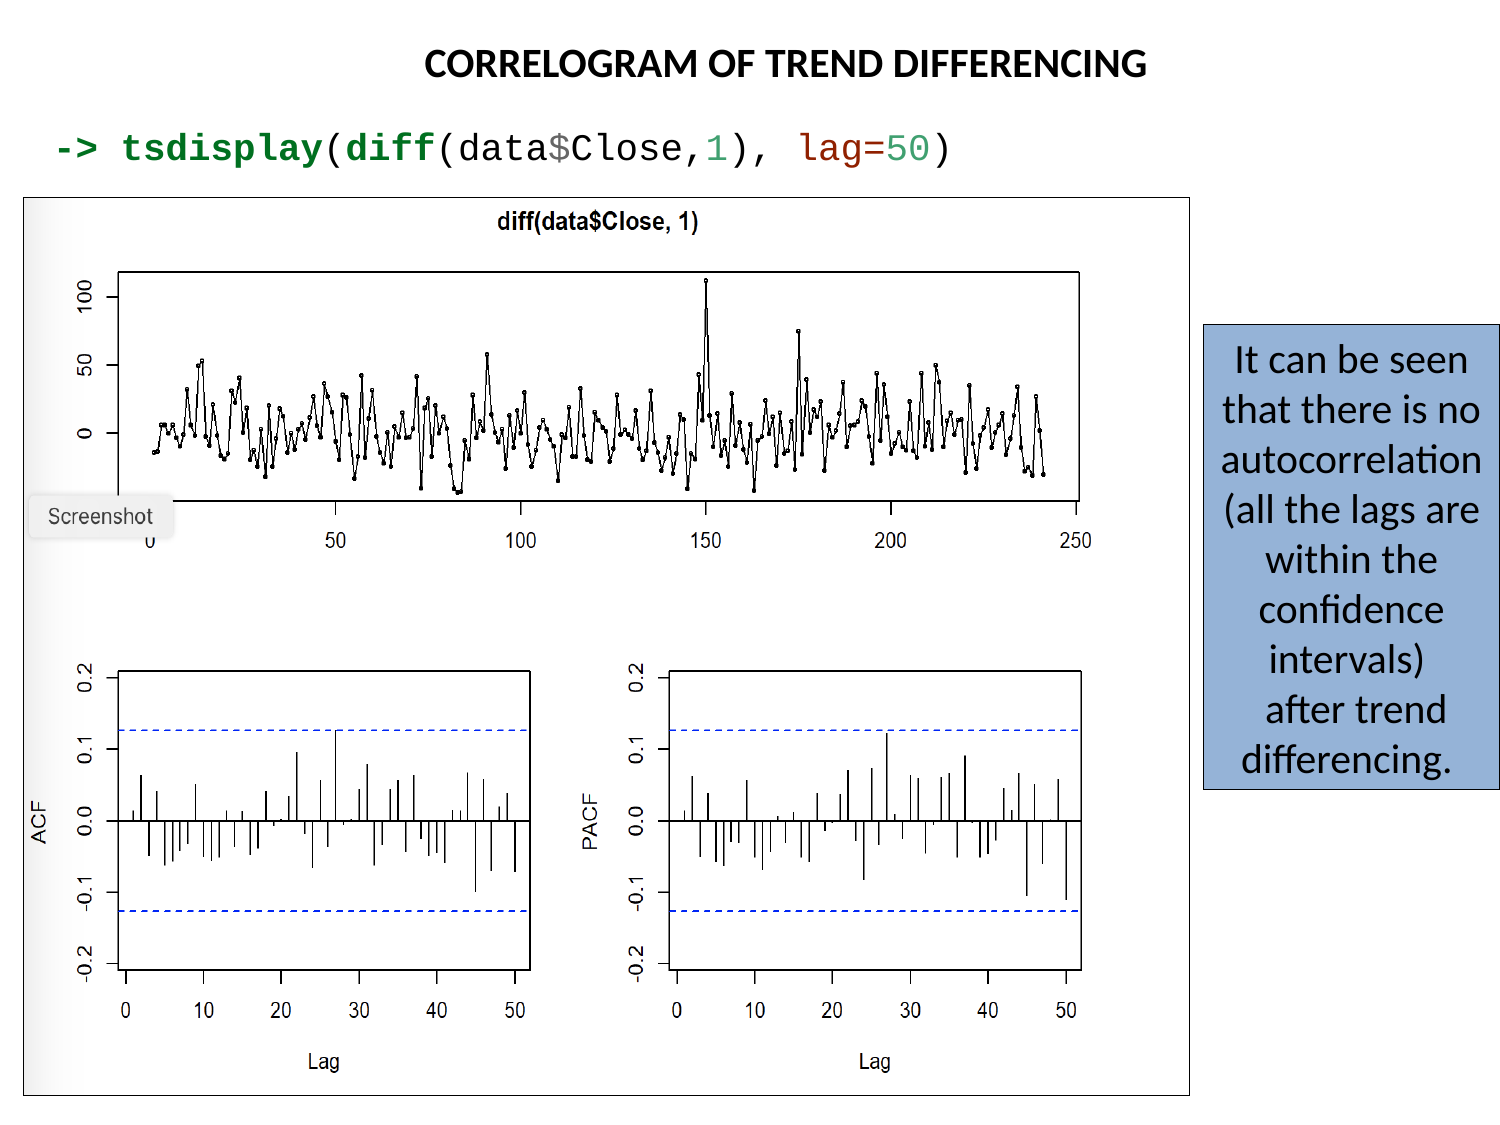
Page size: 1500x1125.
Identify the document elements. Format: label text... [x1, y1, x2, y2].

text_box CORRELOGRAM OF TREND DIFFERENCING [409, 28, 1190, 94]
picture [23, 196, 1190, 1096]
text_box -> tsdisplay(diff(data$Close,1), lag=50) [38, 115, 1003, 176]
text_box It can be seen that there is no autocorrelation (all the lags are within the confidence intervals) after trend differencing. [1203, 324, 1500, 790]
